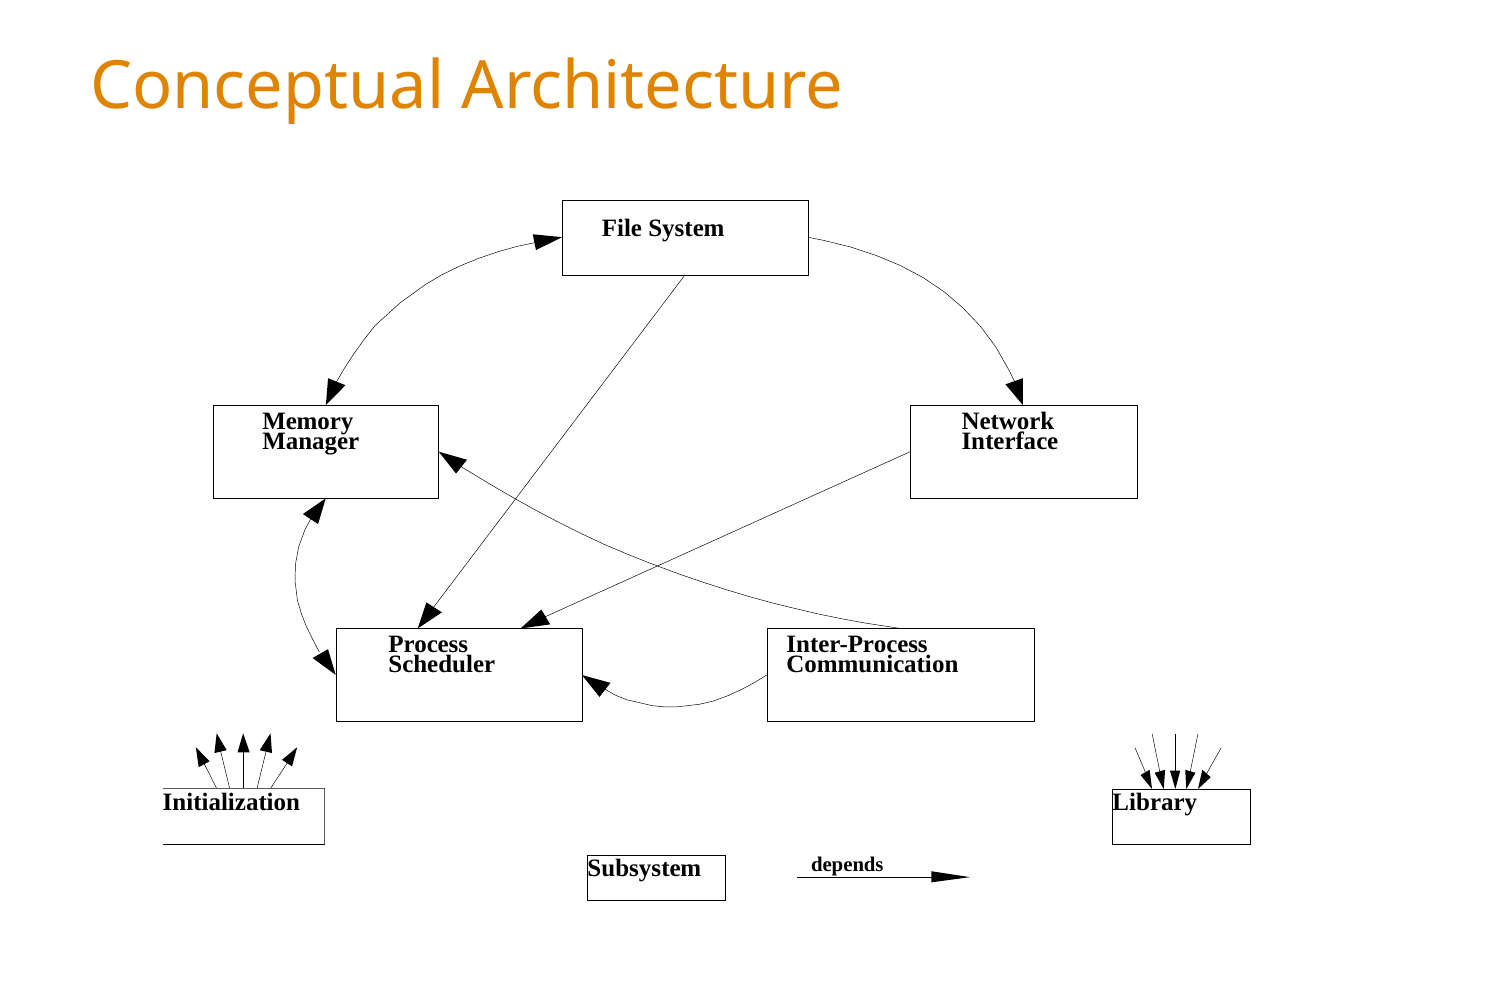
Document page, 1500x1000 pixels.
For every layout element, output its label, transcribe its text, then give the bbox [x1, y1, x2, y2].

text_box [1112, 733, 1251, 845]
text_box depends [796, 846, 1009, 884]
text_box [212, 200, 1138, 723]
text_box Subsystem [587, 855, 725, 901]
title Conceptual Architecture [75, 37, 1425, 127]
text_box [796, 870, 971, 883]
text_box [162, 733, 326, 845]
